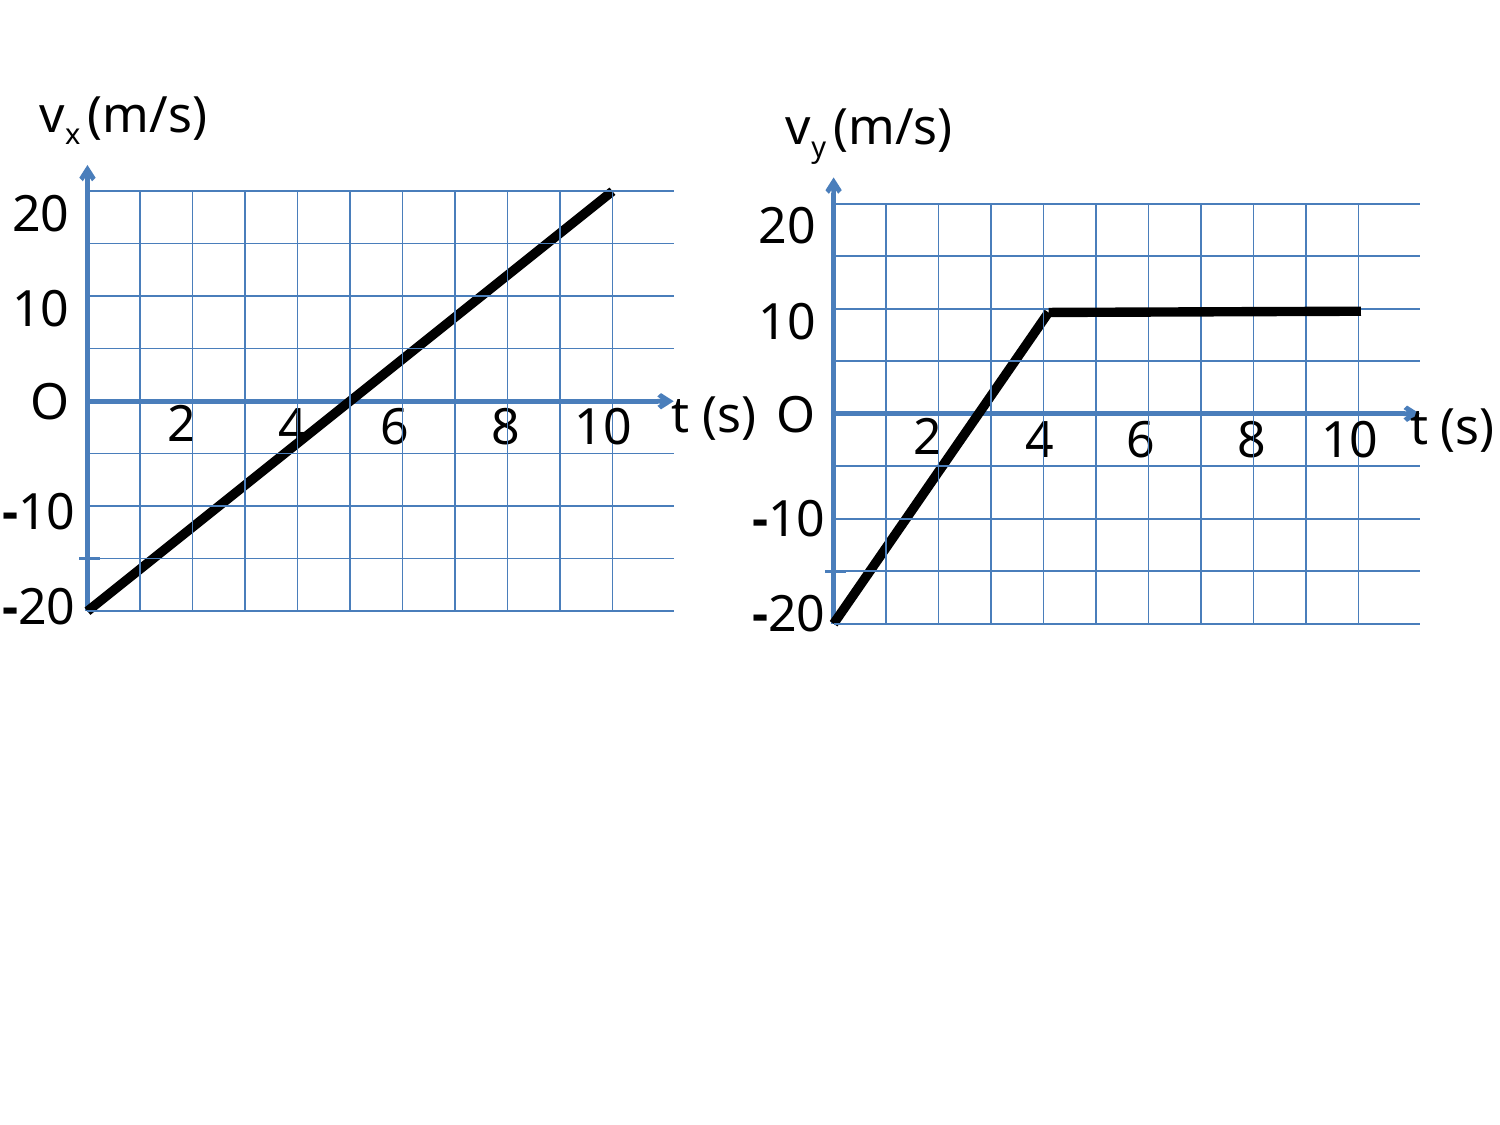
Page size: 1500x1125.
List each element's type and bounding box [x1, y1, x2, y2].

text_box [0, 74, 1493, 651]
